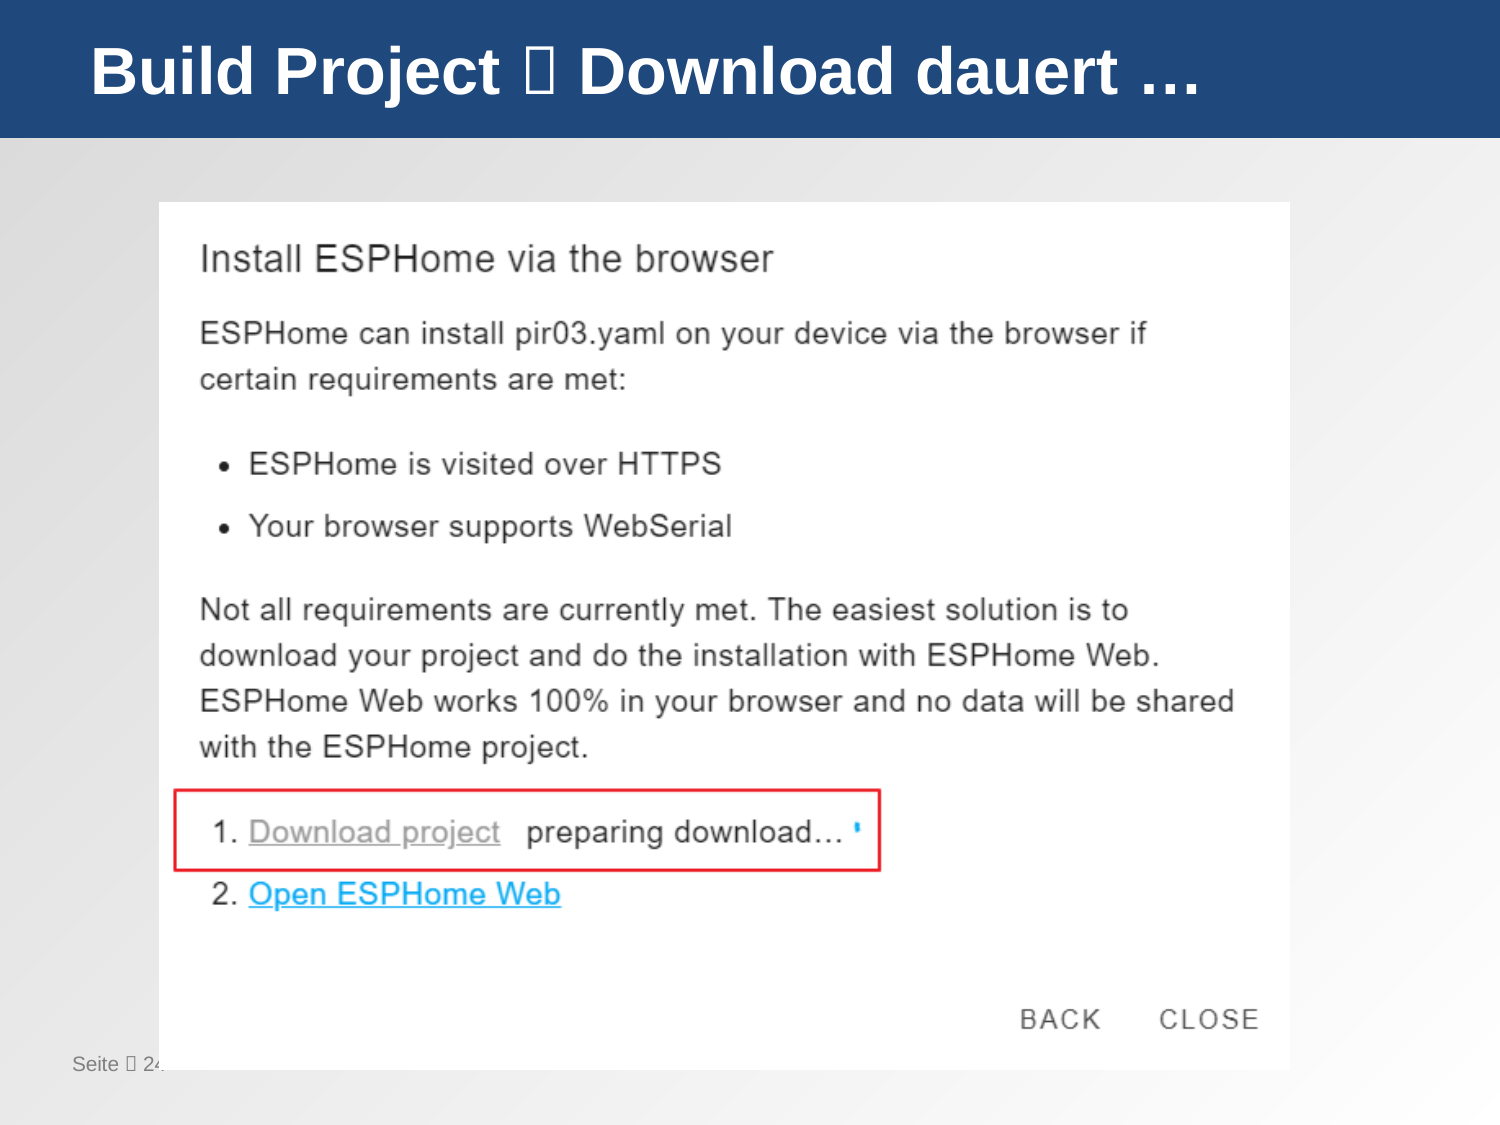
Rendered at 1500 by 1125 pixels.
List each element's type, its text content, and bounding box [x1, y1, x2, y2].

title Build Project  Download dauert … [75, 20, 1425, 208]
picture [159, 202, 1290, 1071]
